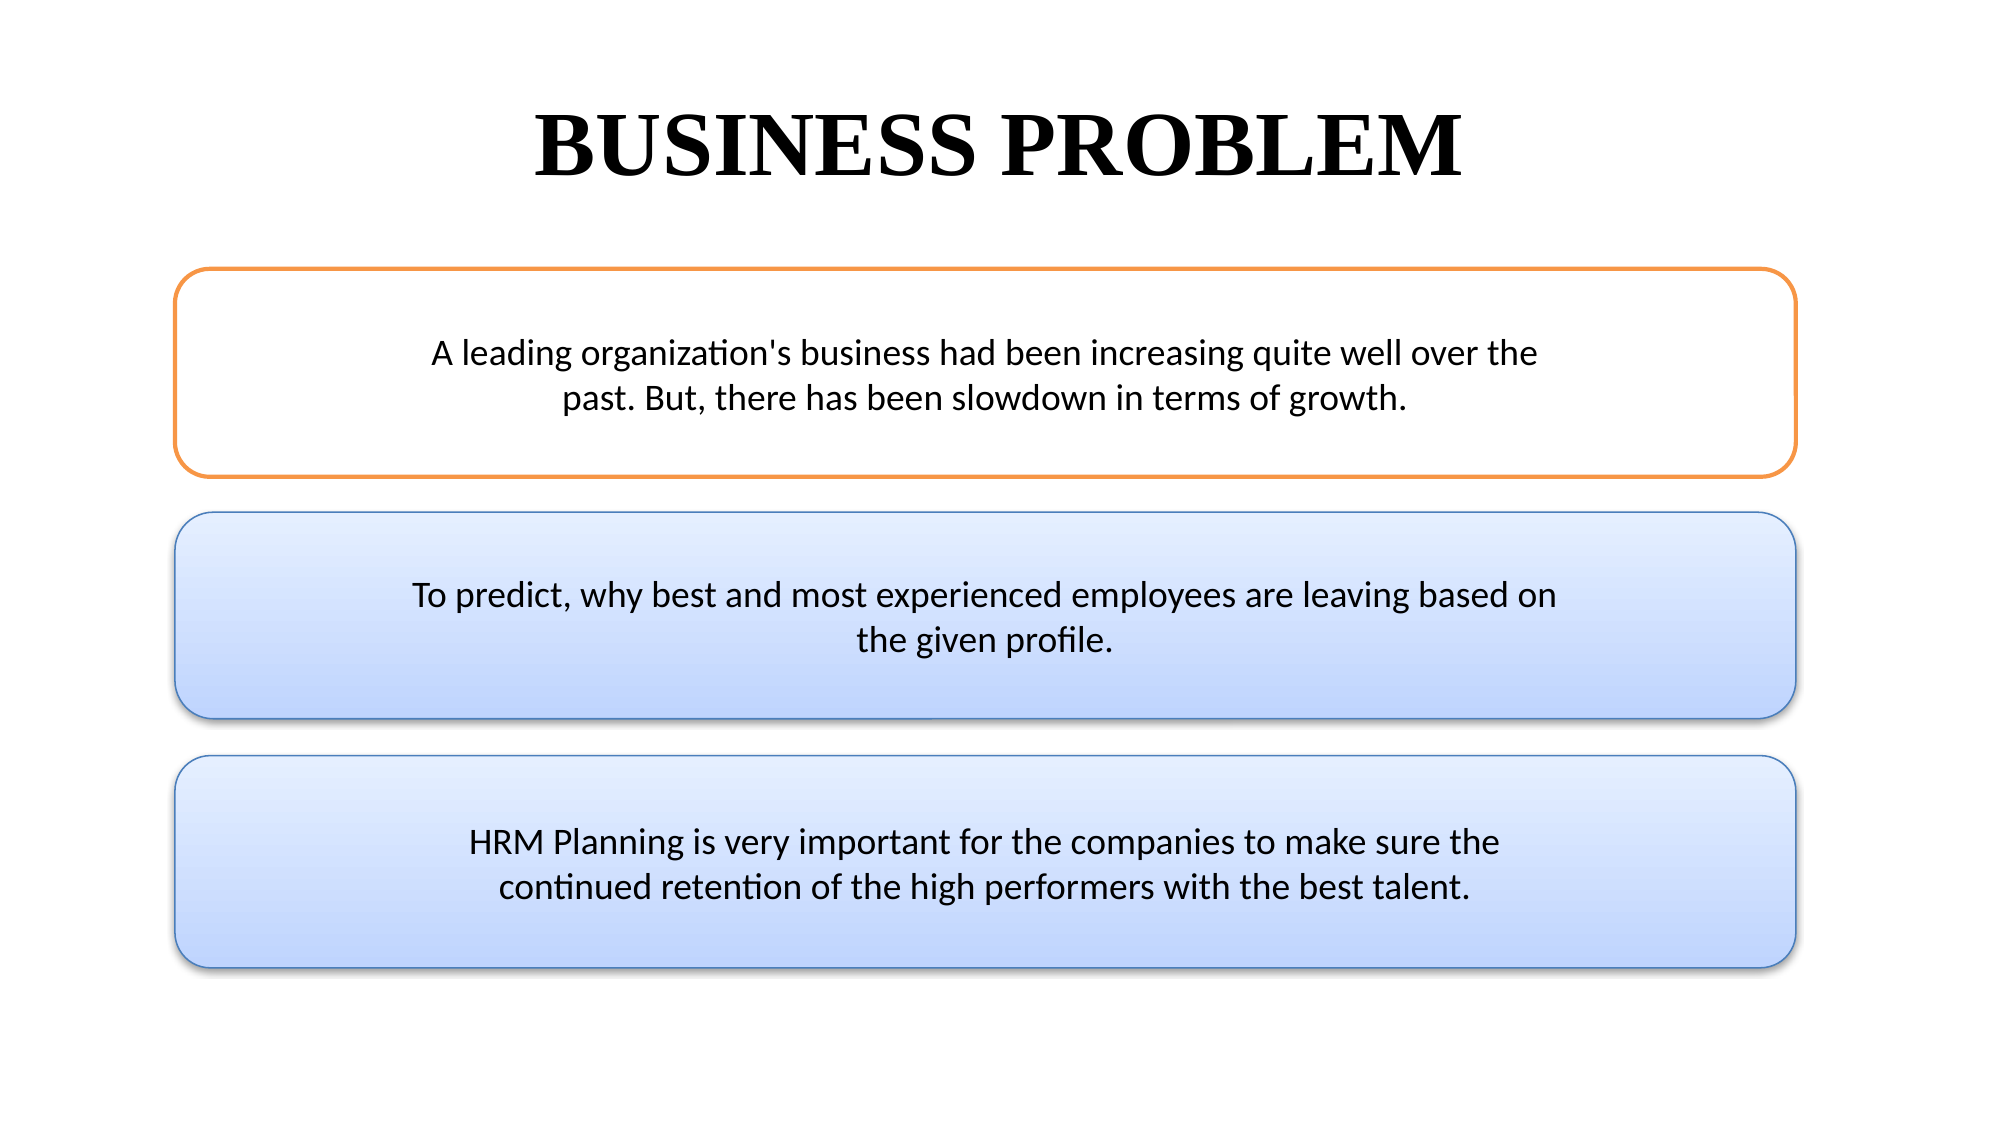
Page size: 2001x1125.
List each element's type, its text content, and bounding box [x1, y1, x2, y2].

text_box HRM Planning is very important for the companies to make sure the continued retention of the high performers with the best talent. [174, 754, 1797, 969]
text_box A leading organization's business had been increasing quite well over the past. But, there has been slowdown in terms of growth. [172, 266, 1798, 479]
text_box [174, 105, 1825, 331]
text_box To predict, why best and most experienced employees are leaving based on the given profile. [174, 511, 1797, 720]
title BUSINESS PROBLEM [99, 45, 1900, 233]
